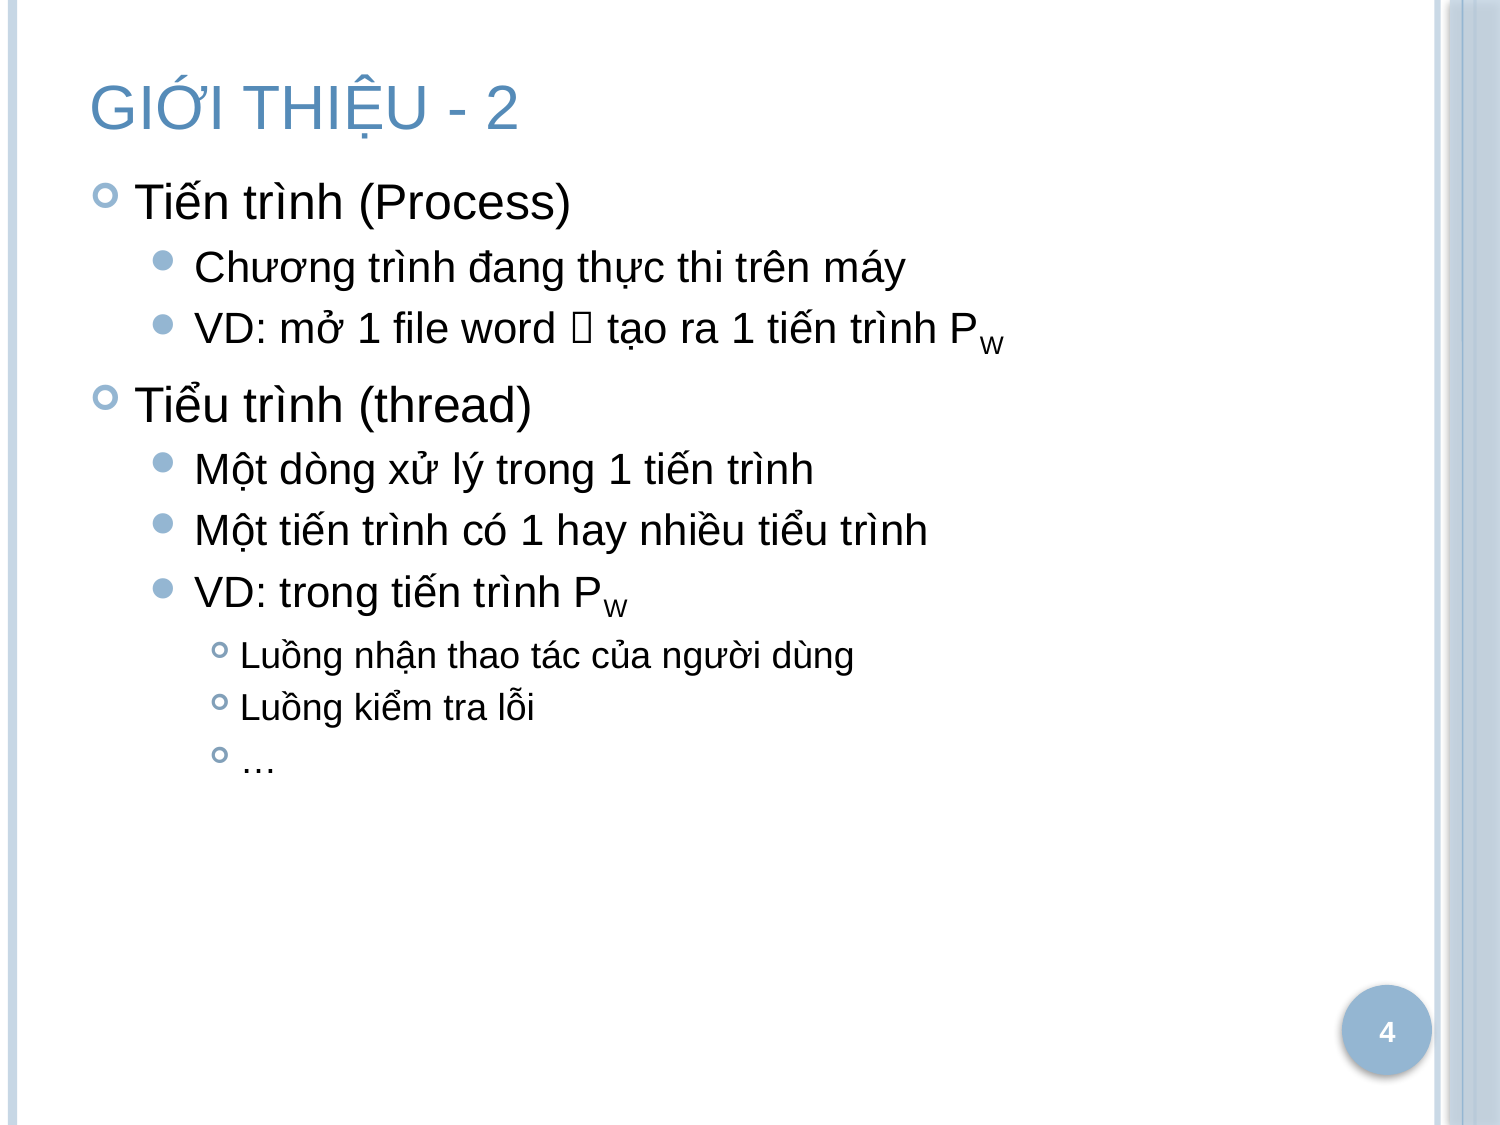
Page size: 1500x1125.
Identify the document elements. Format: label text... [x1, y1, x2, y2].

title Giới thiệu - 2 [75, 45, 1338, 150]
slide_number 4 [1337, 988, 1438, 1074]
list Tiến trình (Process) Chương trình đang thực thi trên máy VD: mở 1 file word  tạo ra 1 tiến trình PW Tiểu trình (thread) Một dòng xử lý trong 1 tiến trình Một tiến trình có 1 hay nhiều tiểu trình VD: trong tiến trình PW Luồng nhận thao tác của người dùng Luồng kiểm tra lỗi … [75, 162, 1338, 1062]
